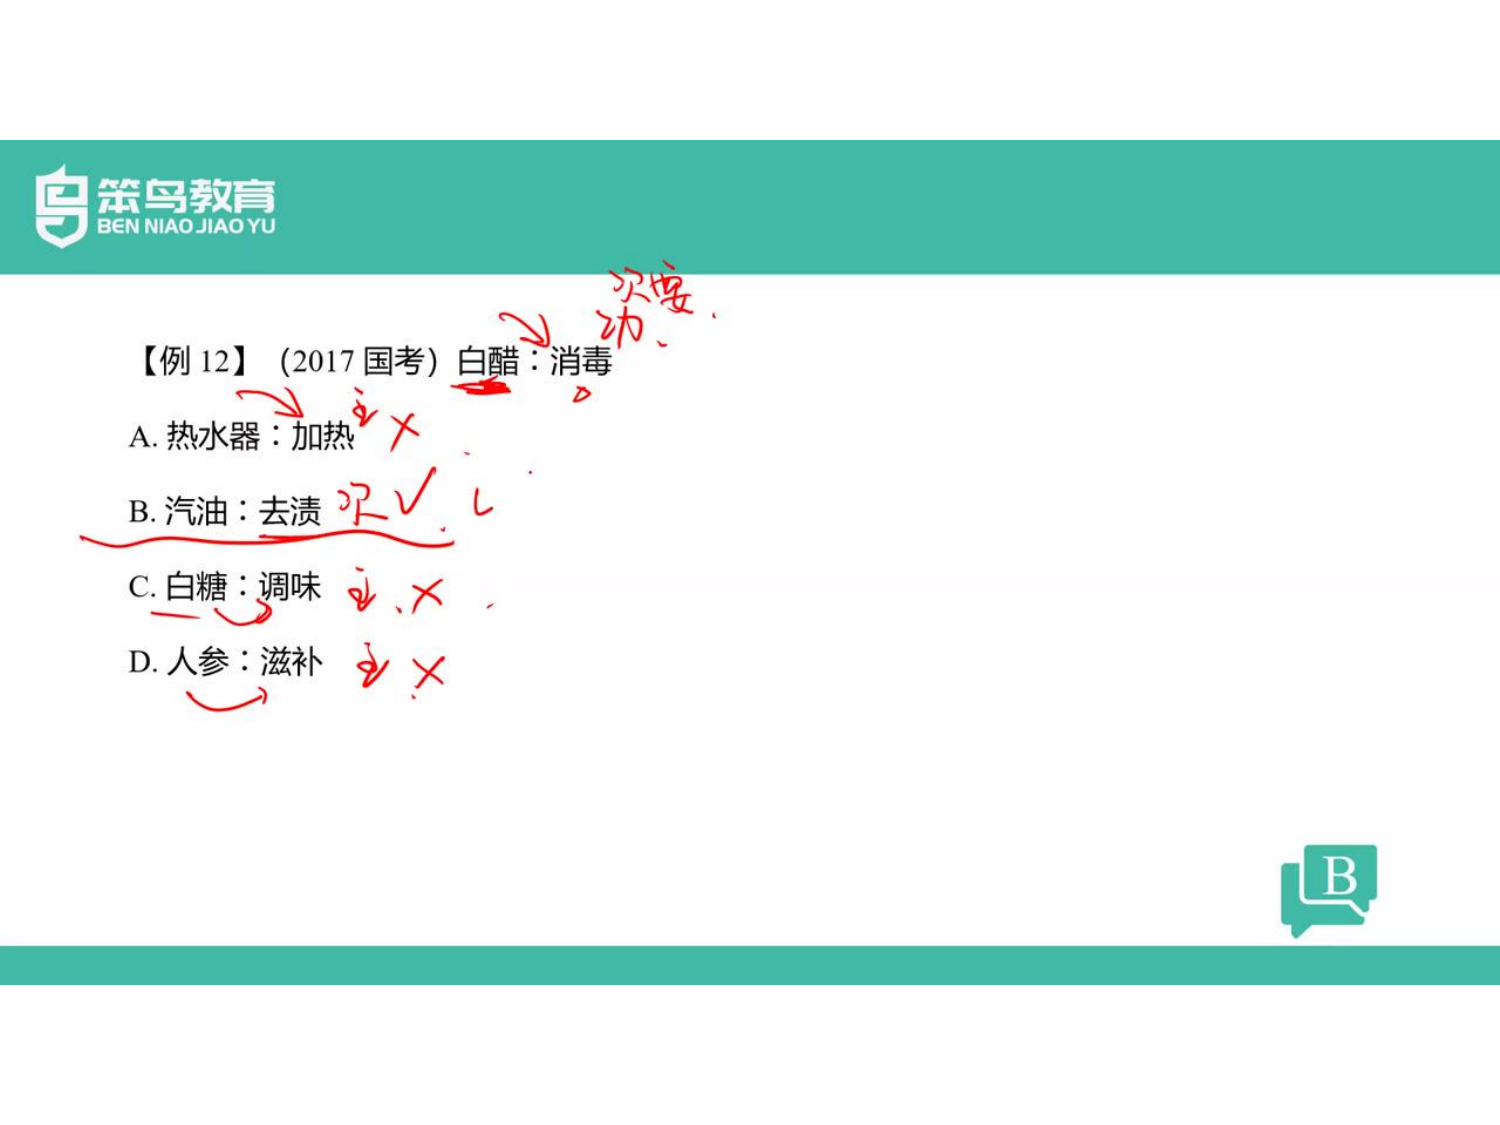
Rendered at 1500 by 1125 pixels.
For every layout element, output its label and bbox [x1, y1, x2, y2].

picture [0, 140, 1500, 985]
